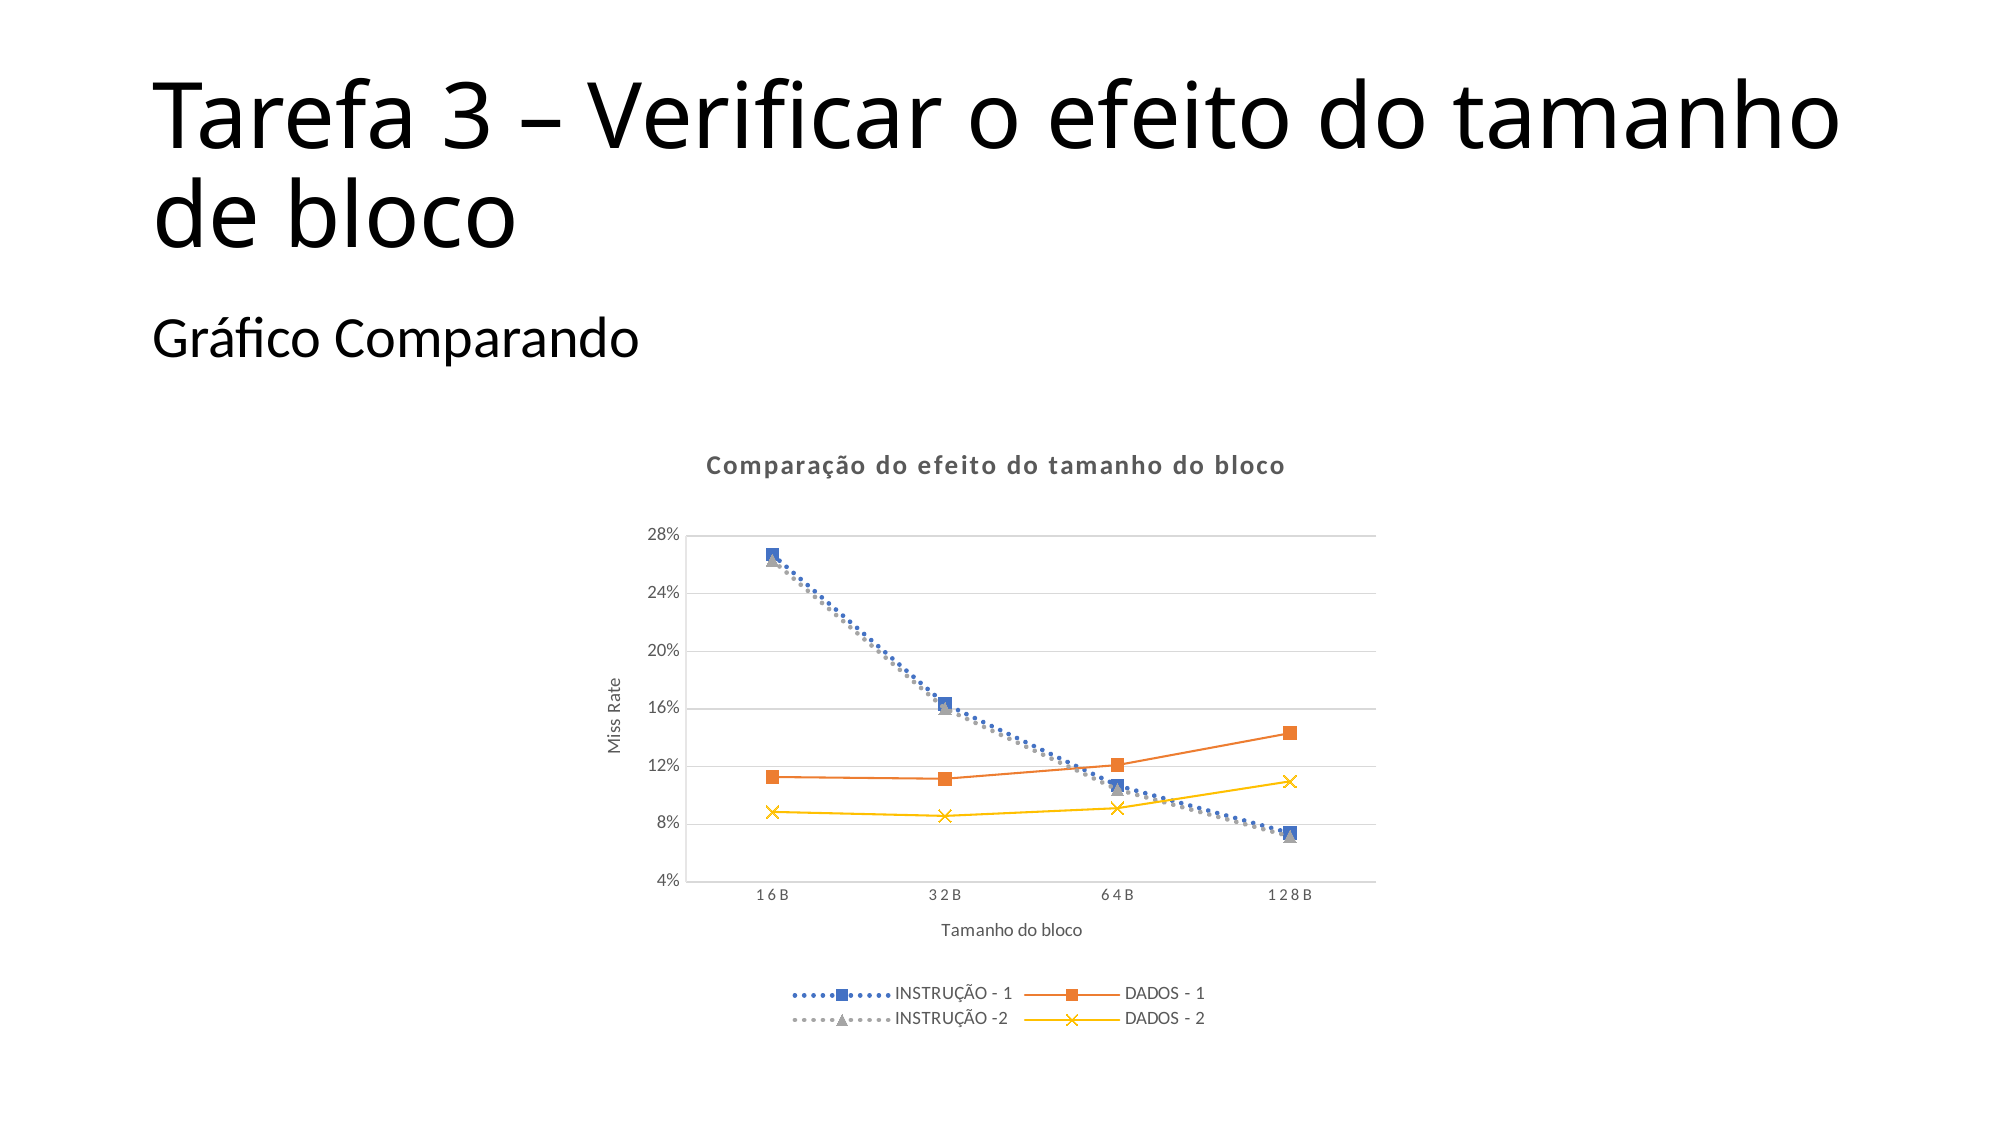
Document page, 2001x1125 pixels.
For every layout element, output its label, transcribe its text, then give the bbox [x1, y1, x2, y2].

title Tarefa 3 – Verificar o efeito do tamanho de bloco [137, 59, 1863, 278]
list Gráfico Comparando [137, 299, 1863, 1014]
chart [575, 429, 1425, 1036]
